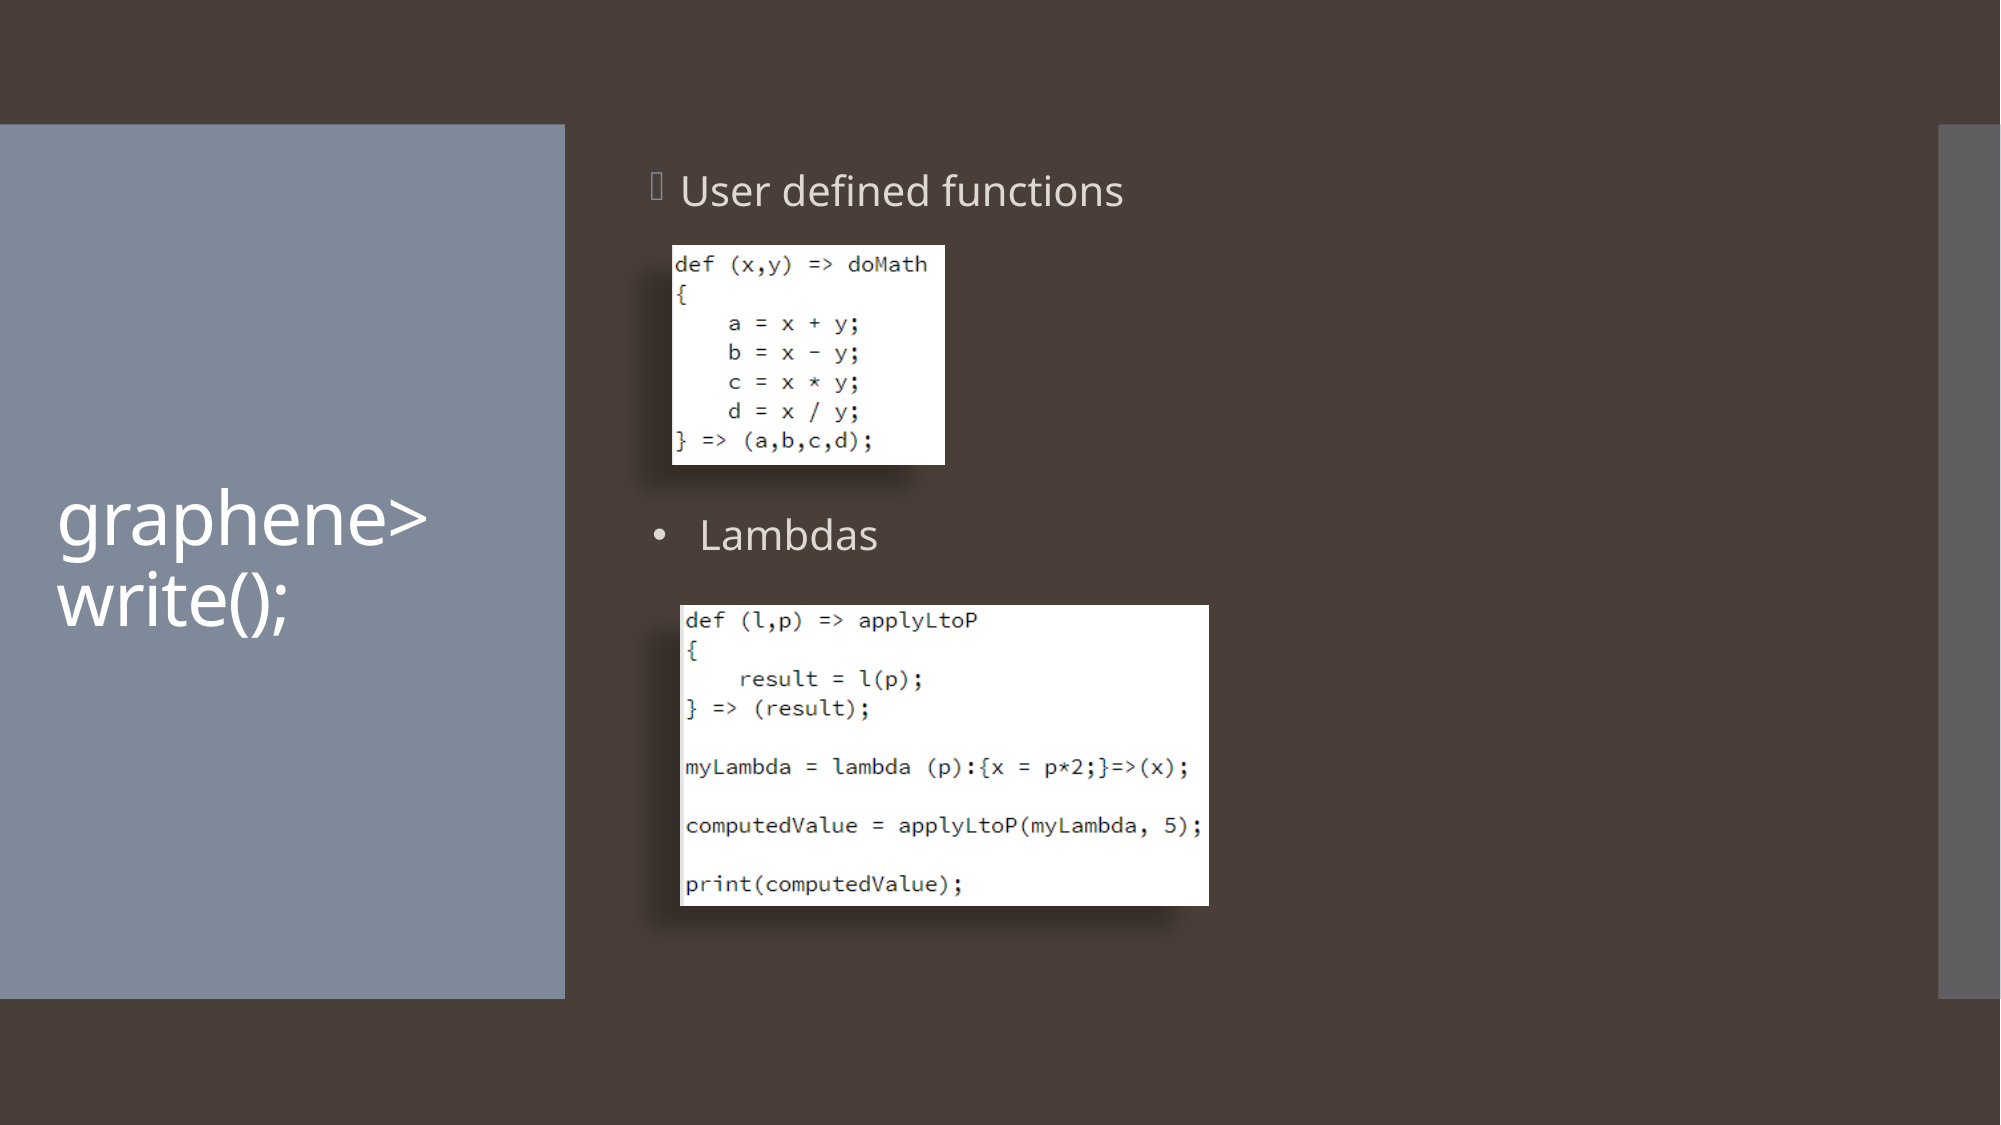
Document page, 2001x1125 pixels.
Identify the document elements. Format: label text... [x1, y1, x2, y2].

text_box Lambdas [637, 501, 1366, 617]
list User defined functions [634, 141, 1835, 245]
title graphene> write(); [41, 184, 525, 940]
picture [679, 604, 1209, 906]
picture [672, 244, 945, 465]
